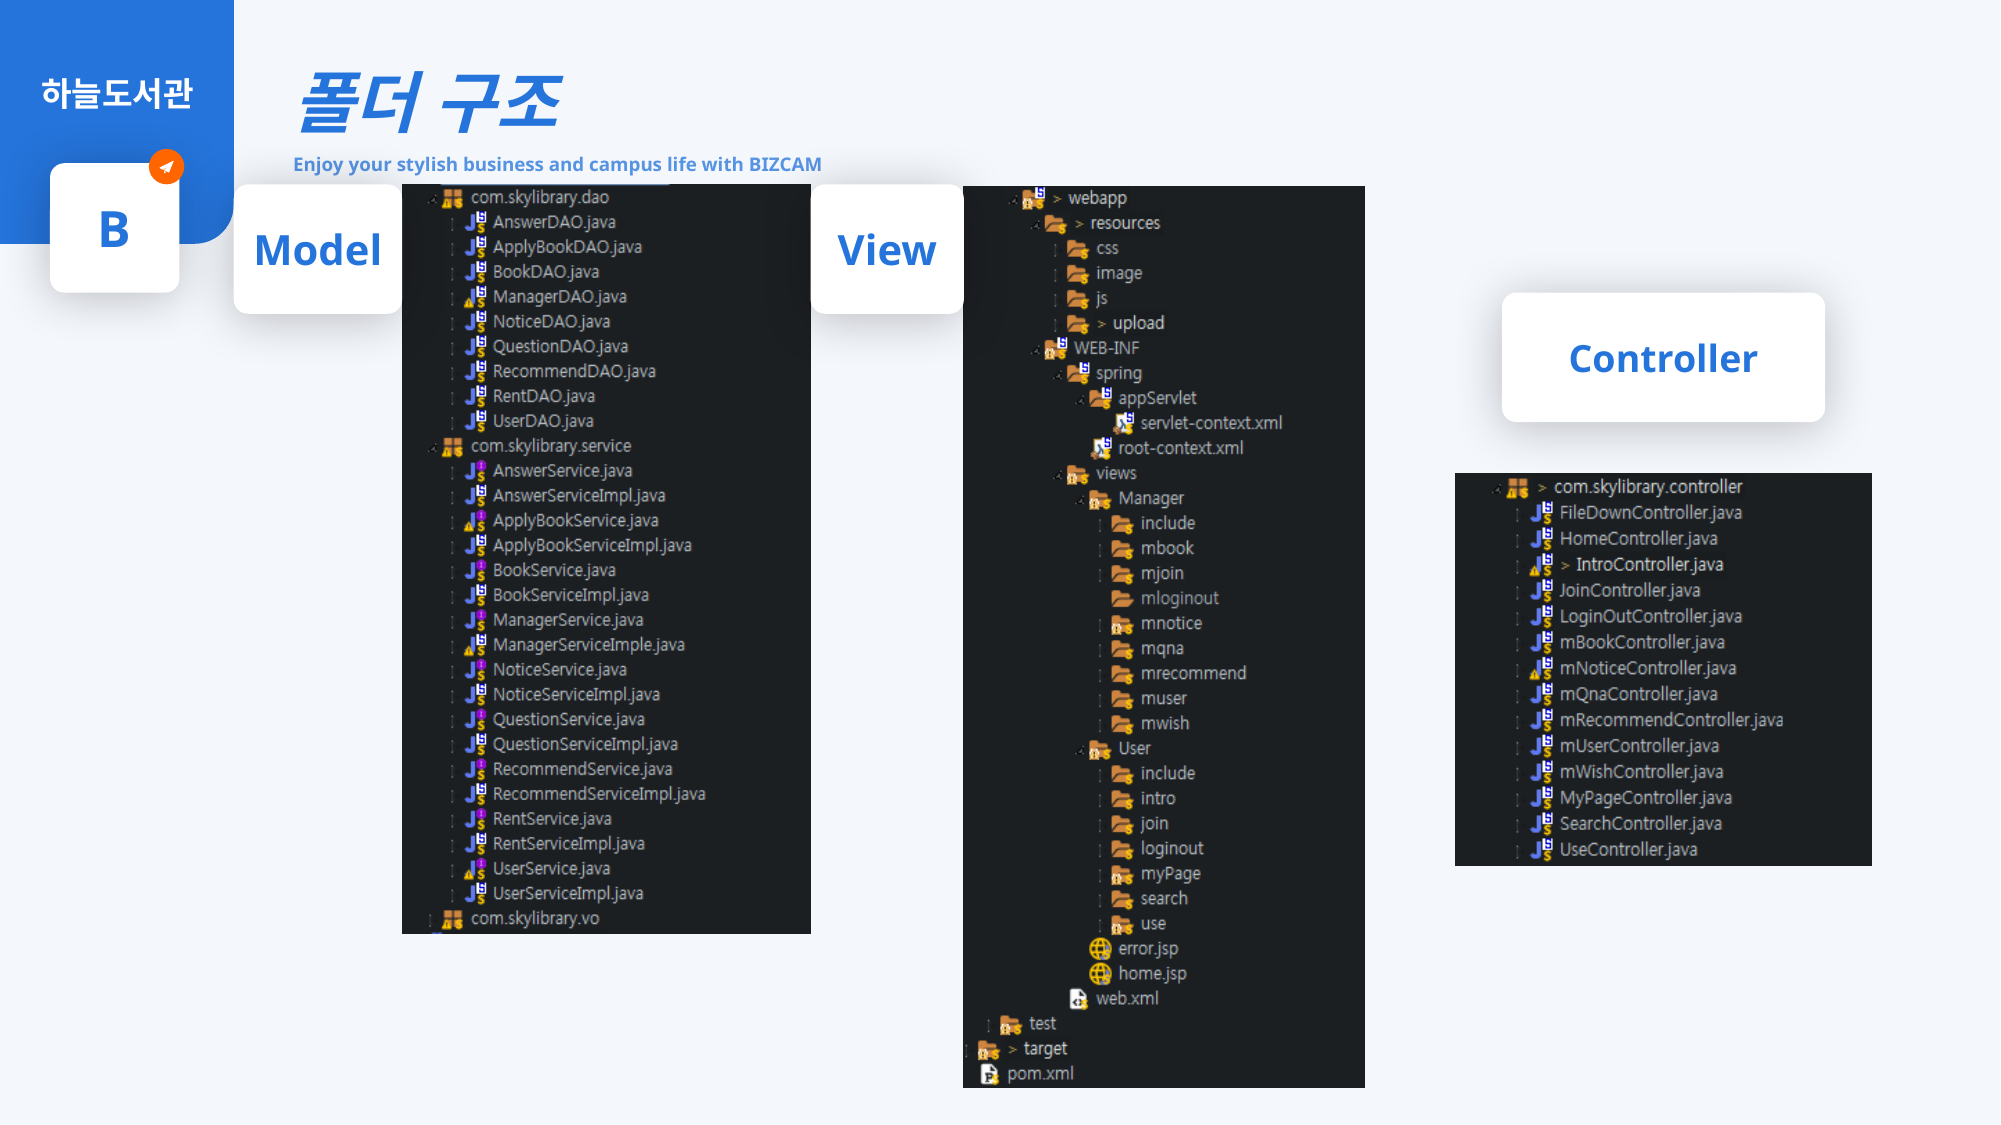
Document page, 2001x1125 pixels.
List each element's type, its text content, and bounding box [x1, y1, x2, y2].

picture [963, 186, 1365, 1088]
picture [402, 184, 811, 934]
text_box [0, 0, 235, 245]
text_box [159, 160, 174, 174]
text_box Controller [1500, 291, 1827, 424]
text_box [147, 147, 186, 186]
text_box B [48, 162, 181, 294]
picture [1455, 473, 1872, 866]
text_box 하늘도서관 [26, 66, 209, 121]
text_box View [811, 183, 963, 315]
text_box Model [232, 183, 402, 315]
text_box 폴더 구조 Enjoy your stylish business and campus life with BIZCAM [278, 13, 1469, 183]
